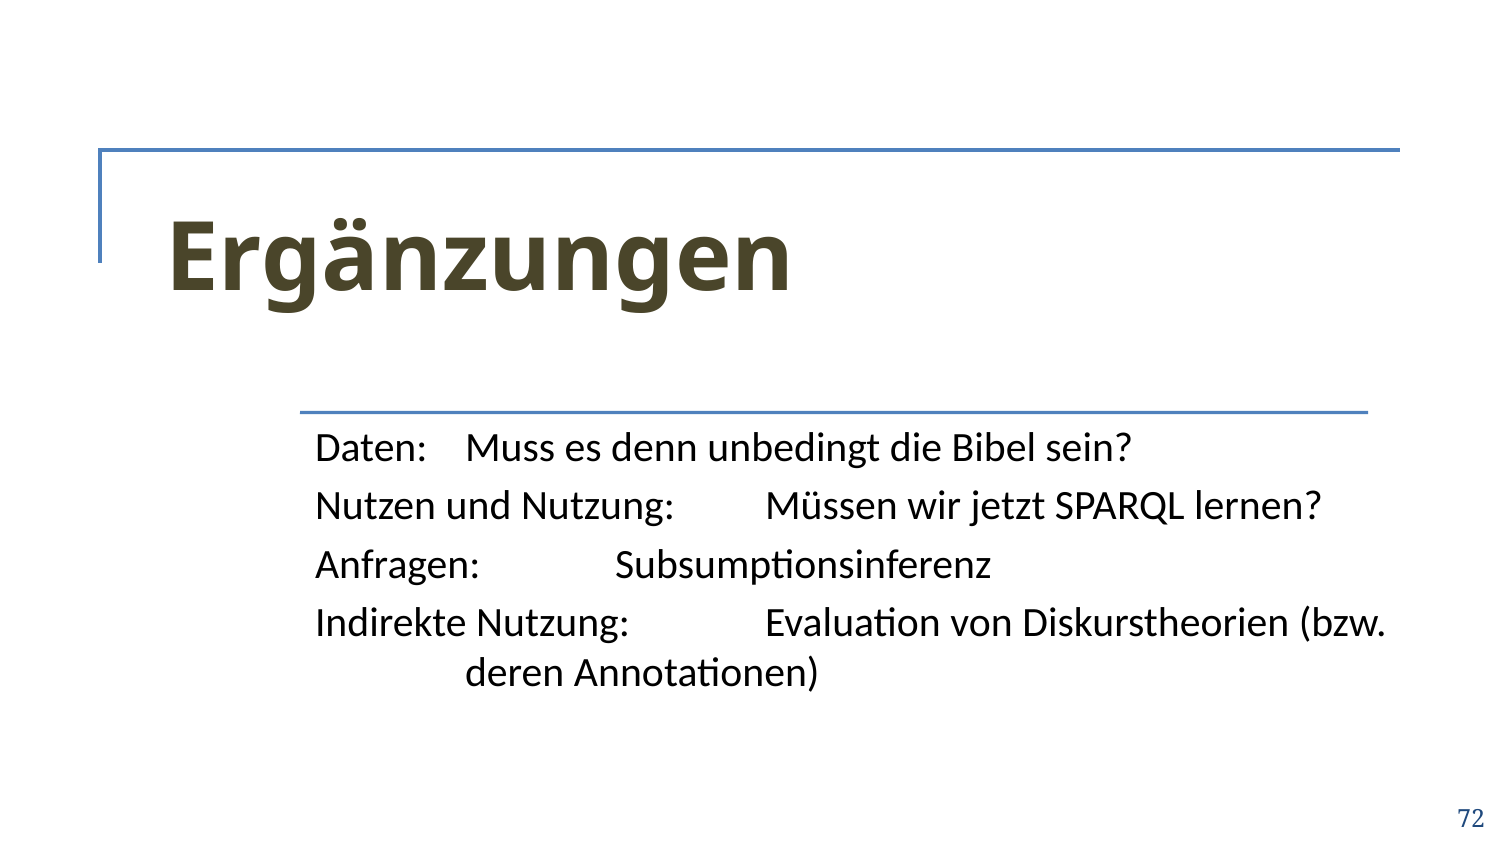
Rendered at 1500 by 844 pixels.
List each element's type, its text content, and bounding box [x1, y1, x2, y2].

title Ergänzungen [150, 187, 1401, 404]
subtitle Daten: Muss es denn unbedingt die Bibel sein? Nutzen und Nutzung: Müssen wir jetzt SPARQL lernen? Anfragen: Subsumptionsinferenz Indirekte Nutzung: Evaluation von Diskurstheorien (bzw. deren Annotationen) [300, 412, 1413, 629]
slide_number 72 [1149, 787, 1500, 844]
